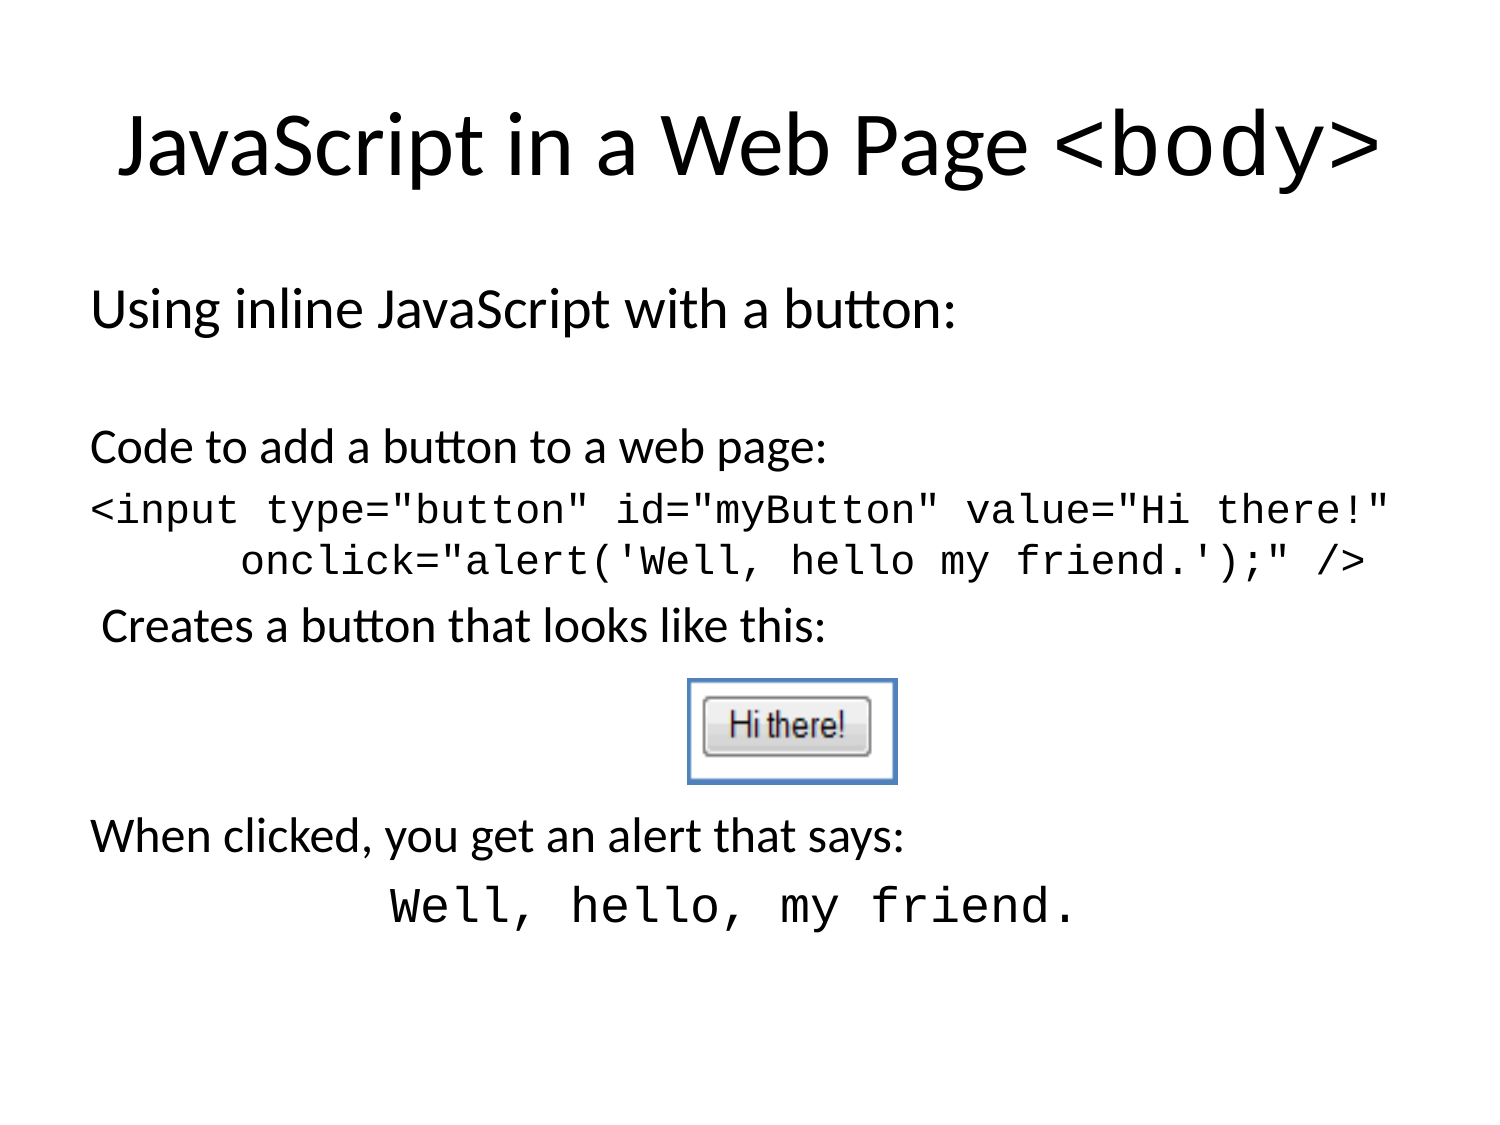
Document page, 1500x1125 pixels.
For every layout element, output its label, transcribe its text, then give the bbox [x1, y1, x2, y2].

picture [687, 678, 898, 785]
list Using inline JavaScript with a button: Code to add a button to a web page: <input type="button" id="myButton" value="Hi there!" onclick="alert('Well, hello my friend.');" /> Creates a button that looks like this: When clicked, you get an alert that says: Well, hello, my friend. [75, 262, 1425, 1005]
title JavaScript in a Web Page <body> [75, 45, 1425, 233]
